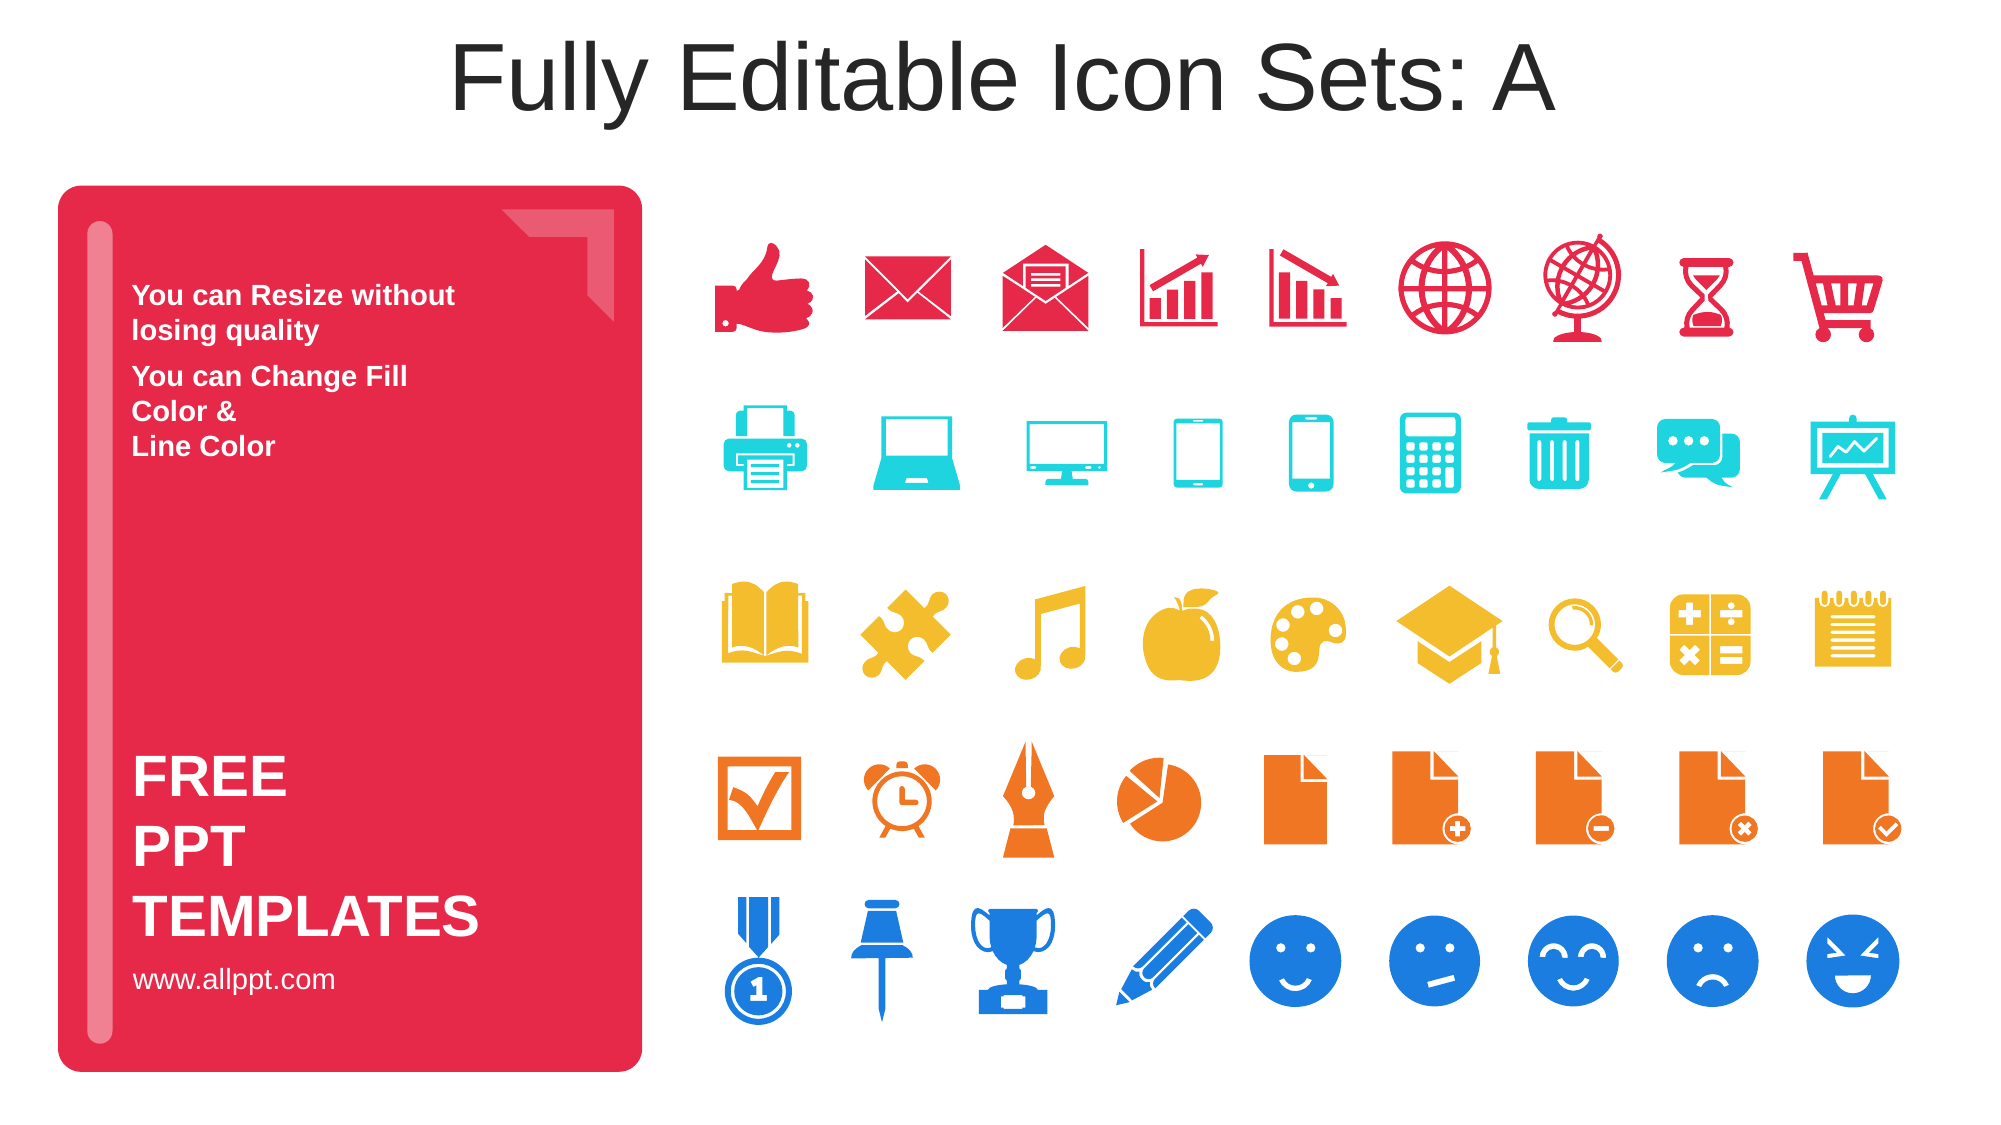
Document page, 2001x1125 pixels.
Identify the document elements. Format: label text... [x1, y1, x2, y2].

text_box [970, 906, 1057, 1016]
text_box [717, 756, 802, 841]
text_box [1000, 741, 1057, 859]
text_box [1542, 232, 1623, 343]
text_box [1805, 913, 1901, 1009]
text_box [862, 760, 942, 839]
text_box [1678, 256, 1735, 338]
text_box [1025, 420, 1109, 487]
text_box [1547, 597, 1625, 674]
text_box [1391, 748, 1472, 846]
text_box [1269, 596, 1348, 673]
list Fully Editable Icon Sets: A [53, 20, 1952, 140]
text_box [1813, 589, 1893, 668]
text_box [1141, 587, 1222, 682]
text_box [1809, 413, 1897, 501]
text_box [858, 588, 953, 682]
text_box [1139, 248, 1219, 327]
text_box [1116, 756, 1203, 843]
text_box [849, 898, 915, 1023]
text_box [1388, 914, 1482, 1008]
text_box [1114, 907, 1214, 1007]
text_box [714, 241, 815, 334]
text_box [1172, 417, 1224, 489]
text_box [722, 404, 809, 492]
text_box [1792, 251, 1884, 344]
text_box [1268, 248, 1348, 328]
text_box [1287, 413, 1335, 493]
text_box [1534, 748, 1616, 846]
text_box [1656, 417, 1741, 489]
text_box [1678, 748, 1759, 846]
text_box [1000, 243, 1091, 332]
text_box [1397, 240, 1493, 336]
text_box [1526, 914, 1620, 1008]
text_box [720, 580, 810, 664]
text_box [862, 255, 954, 321]
text_box [872, 415, 962, 491]
text_box [1665, 914, 1760, 1009]
text_box [1263, 752, 1330, 845]
text_box [1014, 584, 1087, 681]
text_box [1394, 584, 1505, 686]
text_box [1668, 593, 1752, 677]
text_box [1248, 914, 1343, 1009]
text_box [723, 896, 794, 1026]
text_box [1278, 247, 1341, 320]
text_box [1526, 416, 1592, 490]
text_box [1821, 748, 1903, 846]
text_box [1398, 411, 1462, 495]
